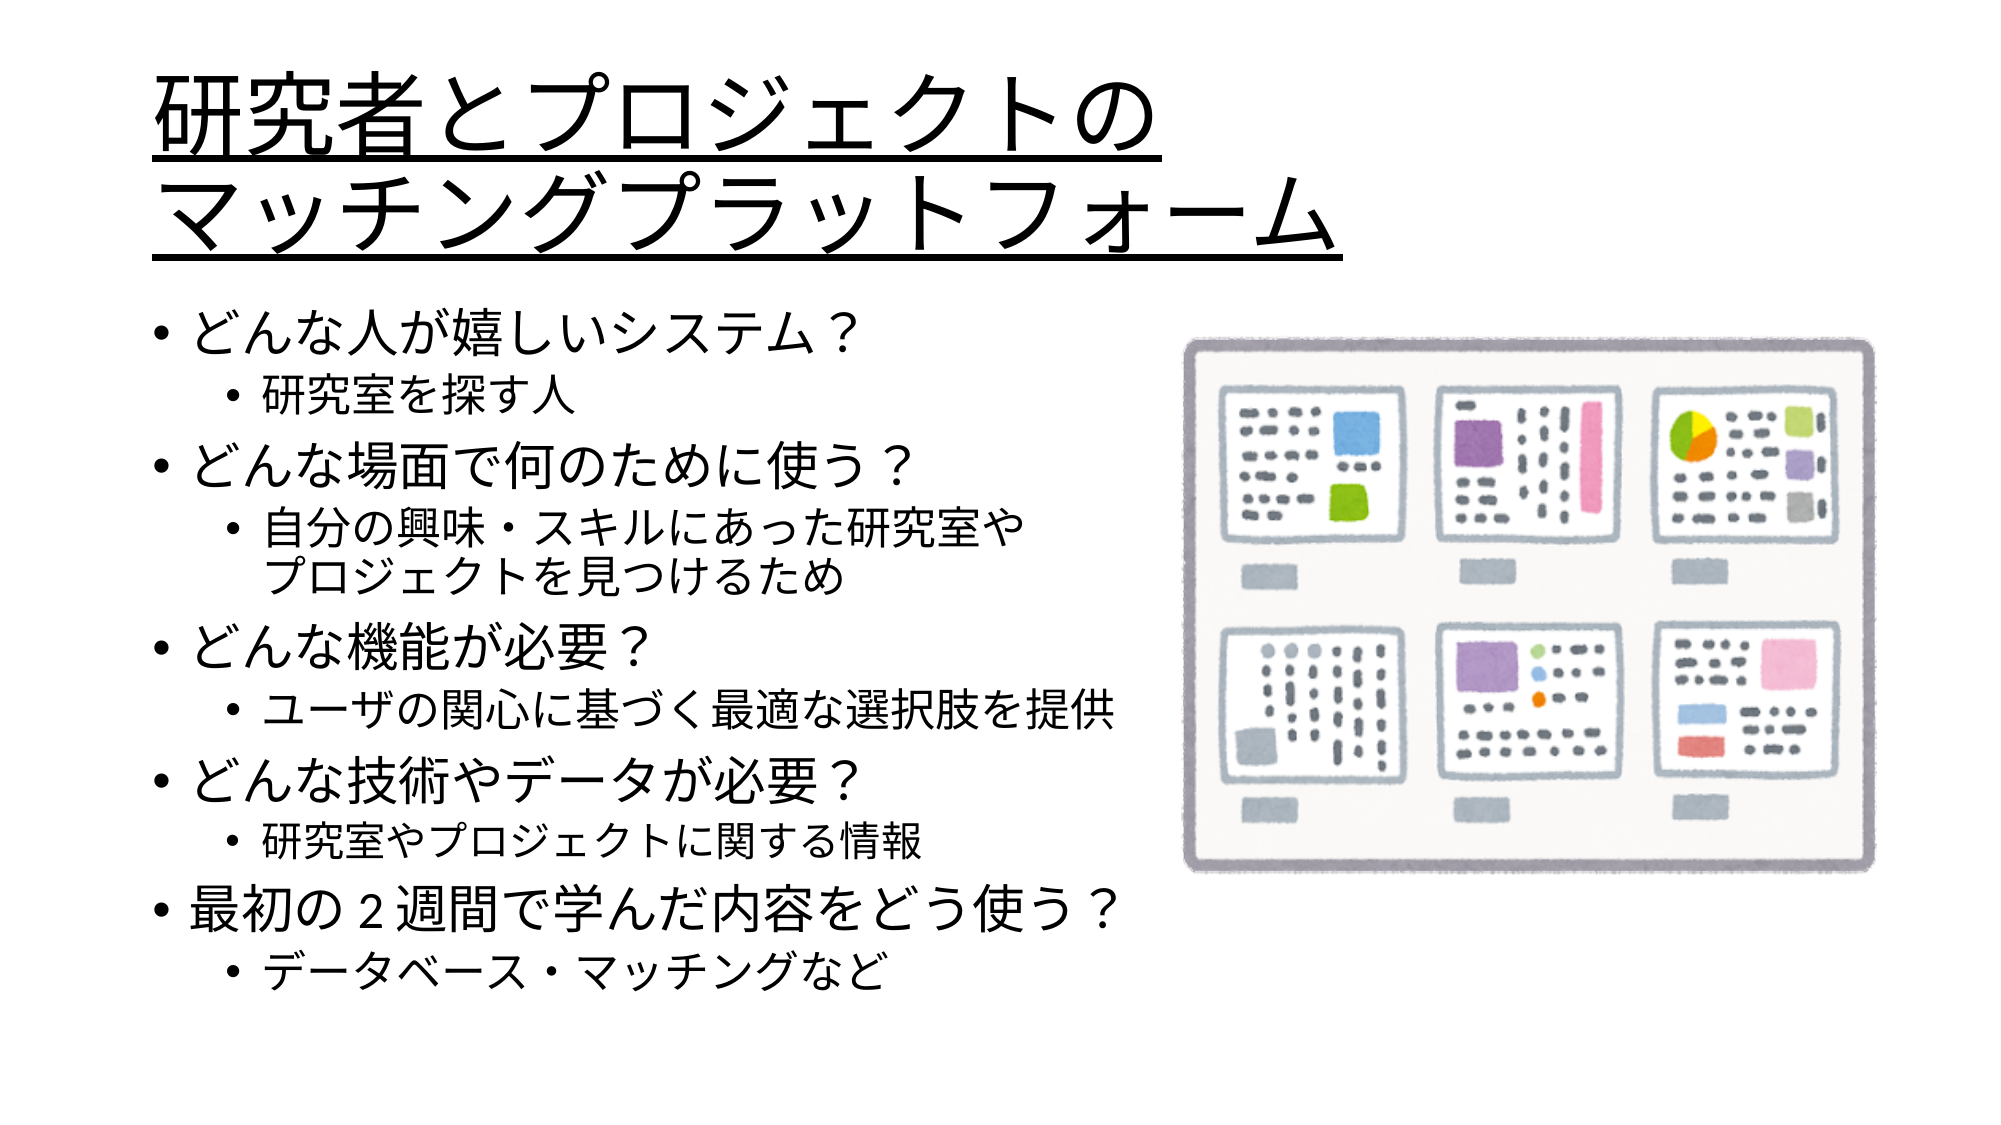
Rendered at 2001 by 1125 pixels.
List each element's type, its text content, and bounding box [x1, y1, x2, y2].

picture [1171, 297, 1888, 918]
list どんな人が嬉しいシステム？ 研究室を探す人 どんな場面で何のために使う？ 自分の興味・スキルにあった研究室や プロジェクトを見つけるため どんな機能が必要？ ユーザの関心に基づく最適な選択肢を提供 どんな技術やデータが必要？ 研究室やプロジェクトに関する情報 最初の2週間で学んだ内容をどう使う？ データベース・マッチングなど [137, 299, 1863, 1014]
title 研究者とプロジェクトの マッチングプラットフォーム [137, 59, 1863, 278]
